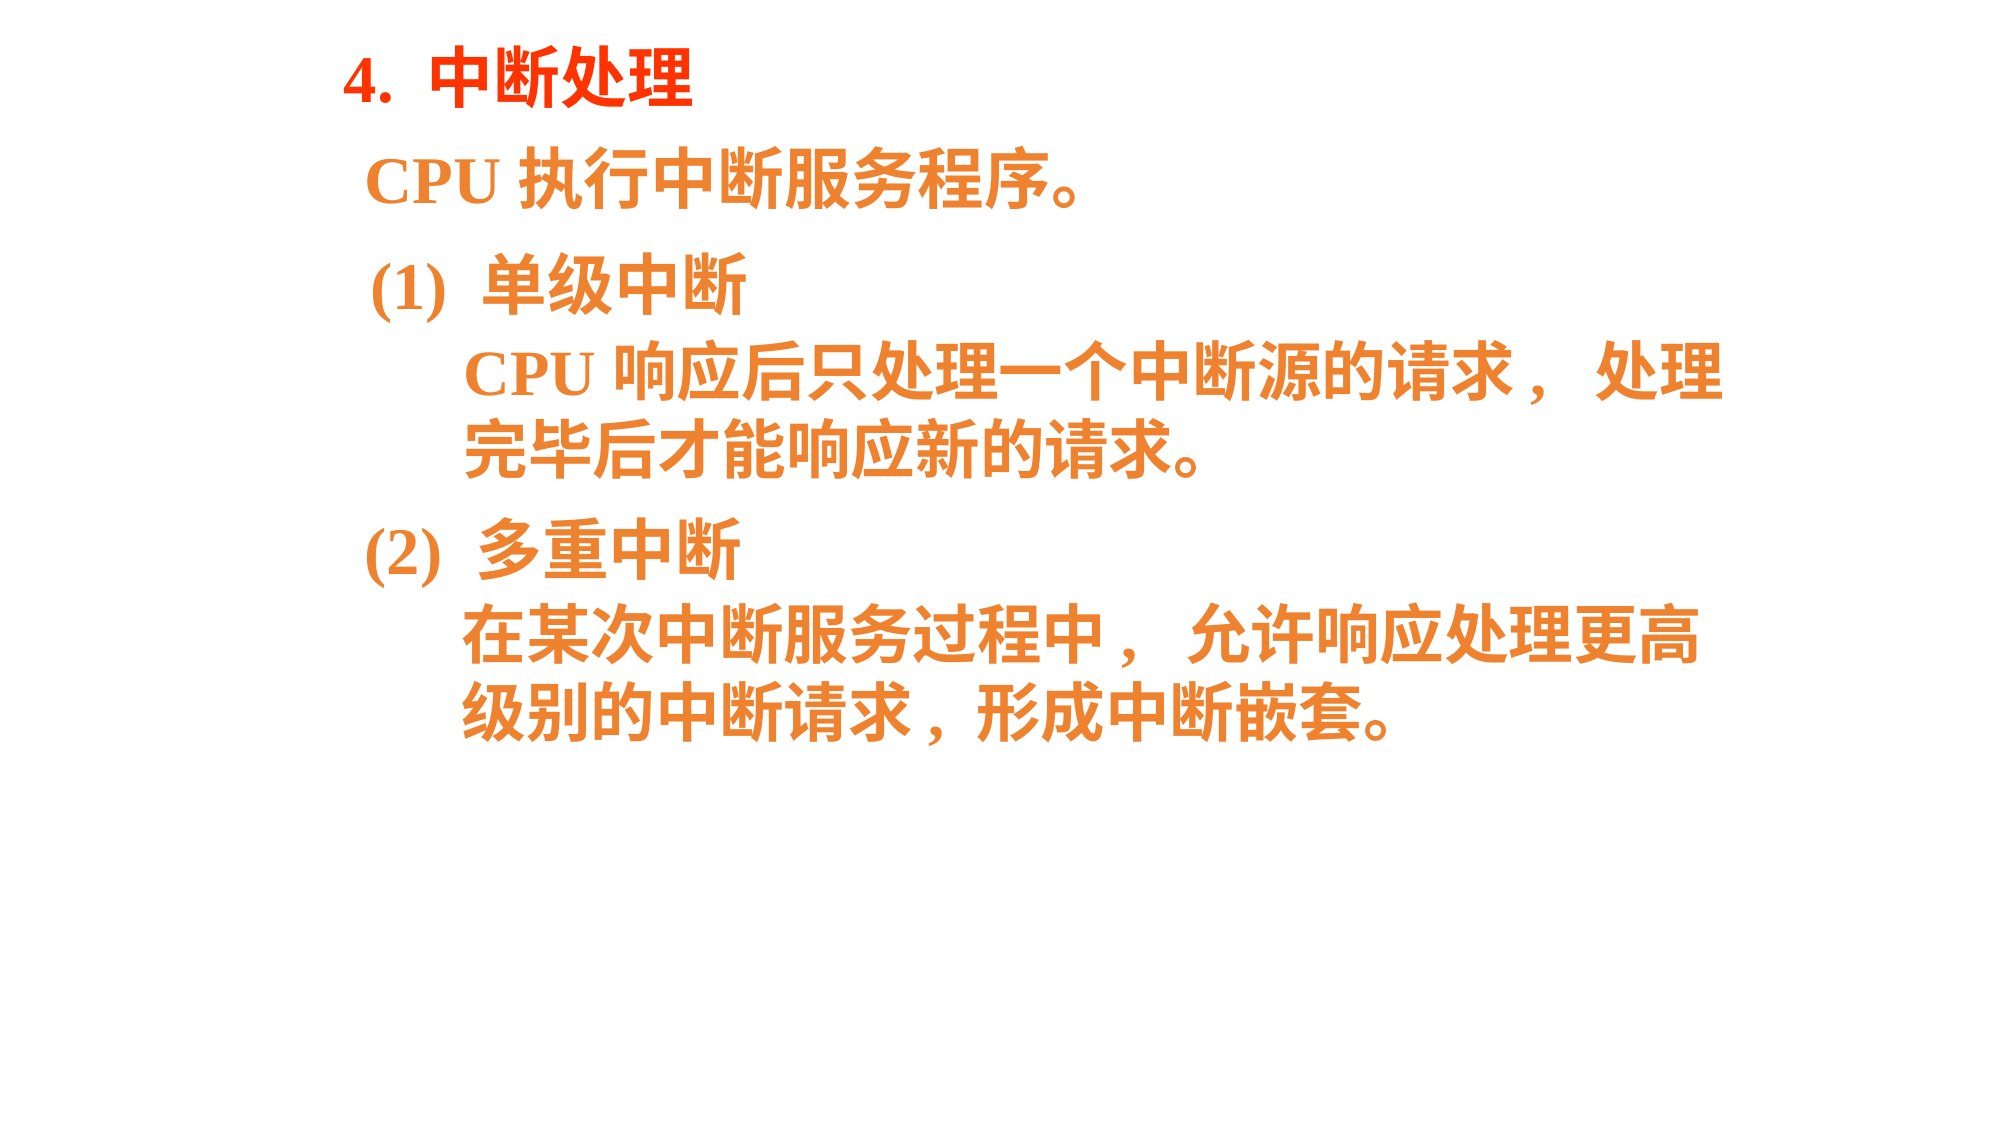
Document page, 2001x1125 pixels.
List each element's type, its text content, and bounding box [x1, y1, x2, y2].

text_box 在某次中断服务过程中, 允许响应处理更高级别的中断请求, 形成中断嵌套。 [446, 586, 1725, 757]
text_box 4. 中断处理 [329, 28, 749, 124]
text_box CPU响应后只处理一个中断源的请求, 处理完毕后才能响应新的请求。 [449, 323, 1761, 494]
text_box (2) 多重中断 [349, 500, 824, 595]
text_box CPU执行中断服务程序。 [349, 129, 1152, 225]
text_box (1) 单级中断 [355, 235, 834, 330]
